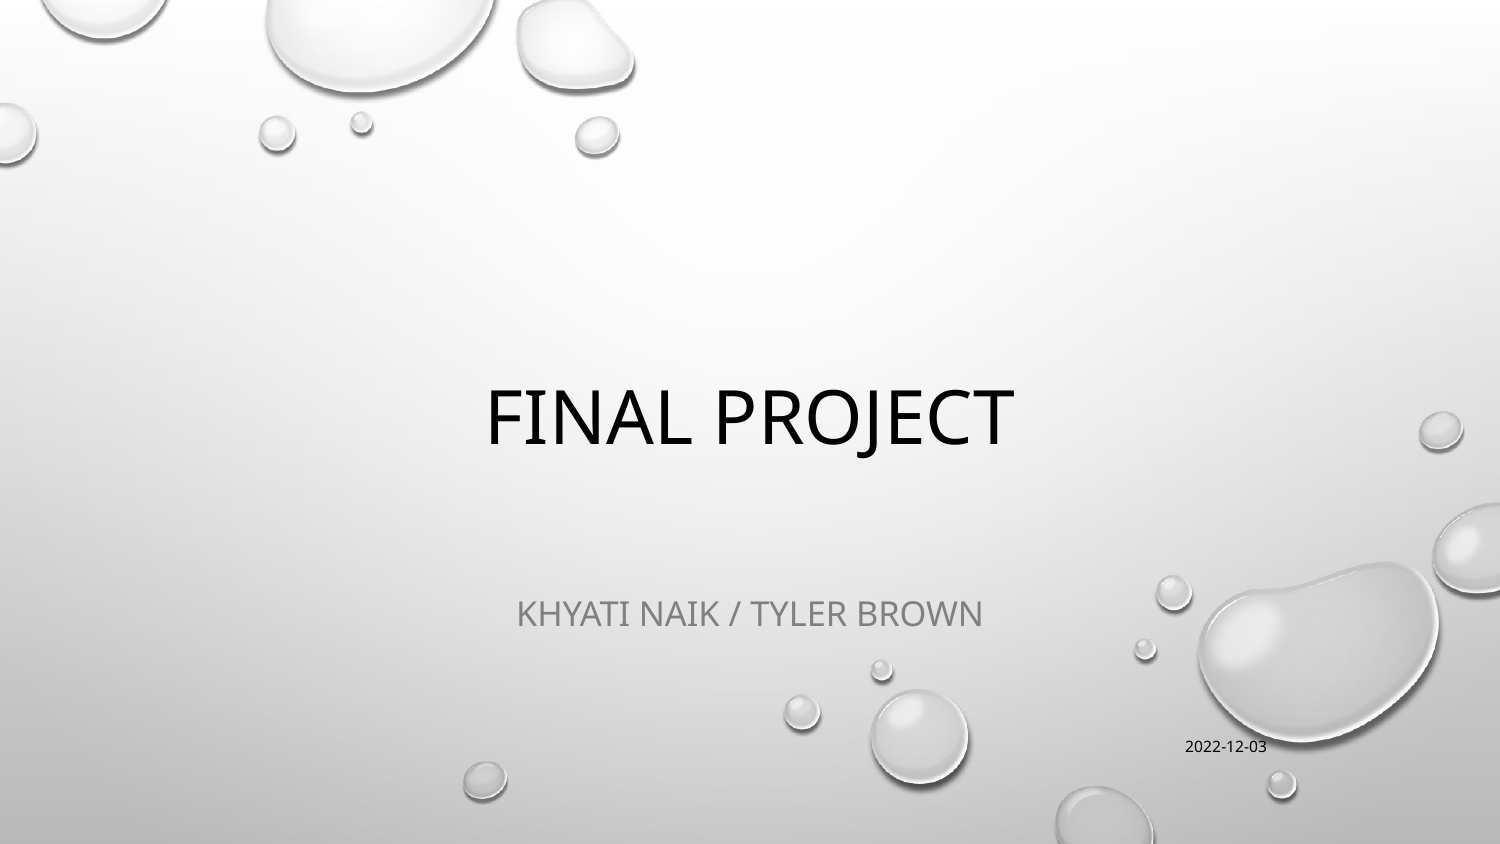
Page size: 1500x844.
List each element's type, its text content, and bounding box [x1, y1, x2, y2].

picture [0, 0, 1500, 844]
subtitle Khyati Naik / Tyler Brown [215, 478, 1285, 647]
title Final Project [215, 160, 1285, 469]
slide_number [944, 723, 1283, 769]
